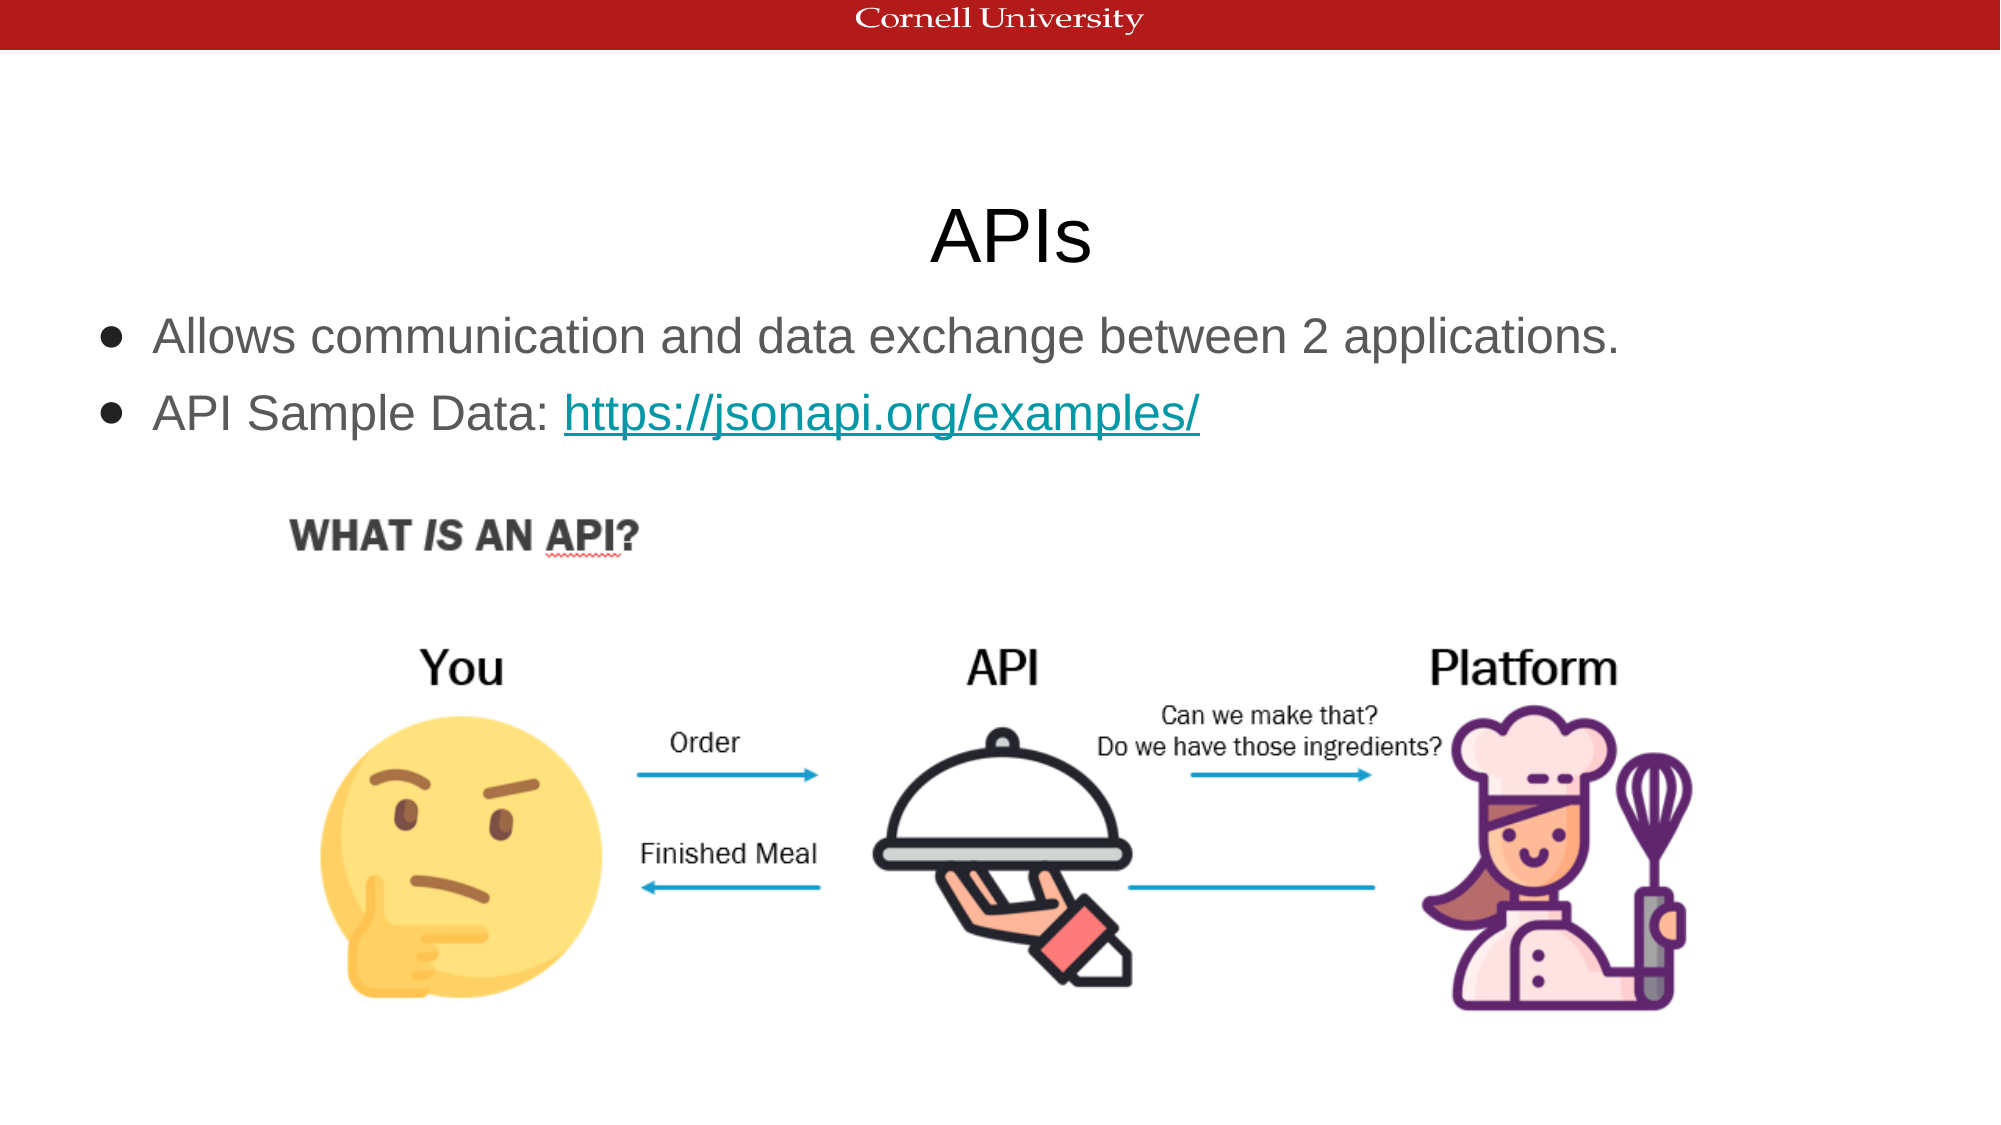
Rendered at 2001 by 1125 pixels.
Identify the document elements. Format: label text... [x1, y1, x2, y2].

picture [0, 0, 2000, 60]
picture [274, 507, 1749, 1057]
title APIs [62, 174, 1961, 288]
list Allows communication and data exchange between 2 applications. API Sample Data: https://jsonapi.org/examples/ [62, 288, 1961, 944]
